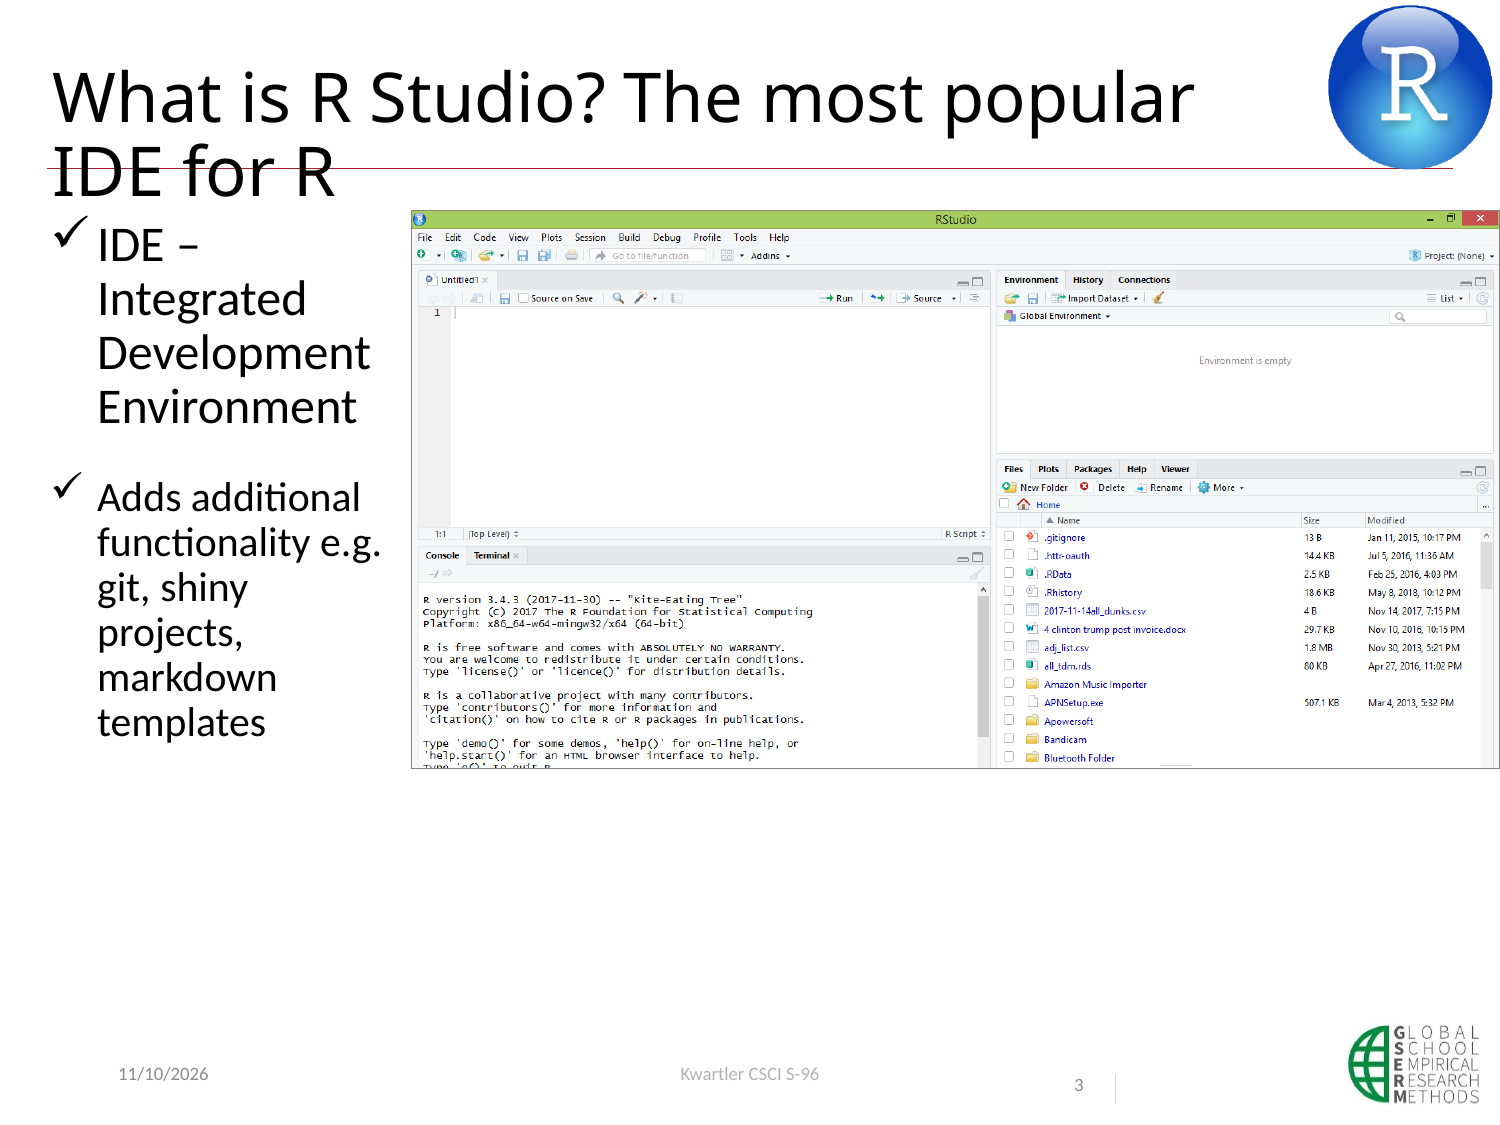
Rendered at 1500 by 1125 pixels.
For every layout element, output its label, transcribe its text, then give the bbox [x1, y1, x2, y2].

title What is R Studio? The most popular IDE for R [37, 55, 1327, 153]
picture [411, 210, 1500, 769]
slide_number 3 [1059, 1042, 1200, 1103]
picture [1342, 1017, 1500, 1106]
list IDE – Integrated Development Environment Adds additional functionality e.g. git, shiny projects, markdown templates [35, 210, 406, 758]
picture [1327, 4, 1493, 170]
footer Kwartler CSCI S-96 [496, 1042, 1004, 1103]
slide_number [103, 1042, 441, 1103]
